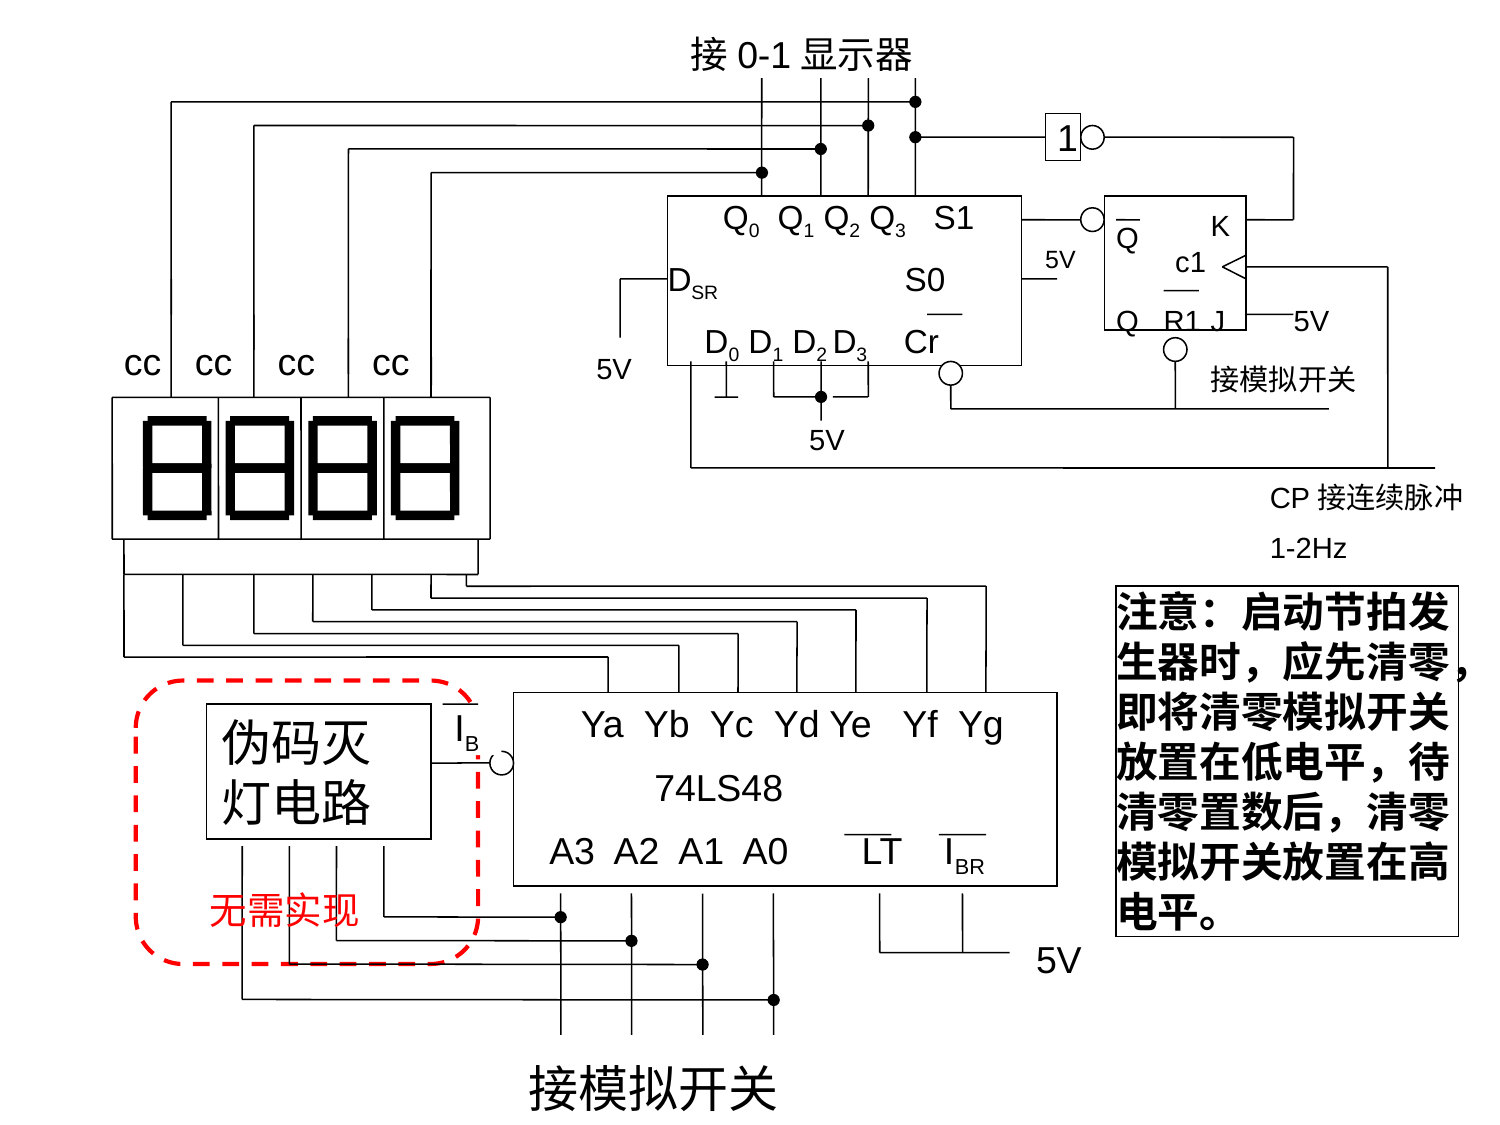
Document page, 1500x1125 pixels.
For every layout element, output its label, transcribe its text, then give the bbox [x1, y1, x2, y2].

text_box 无需实现 [194, 879, 443, 940]
text_box [337, 934, 638, 948]
text_box [243, 993, 780, 1007]
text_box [312, 420, 373, 516]
text_box [869, 119, 875, 132]
text_box [1080, 207, 1105, 232]
text_box [1104, 196, 1247, 331]
text_box Q [1116, 220, 1140, 255]
text_box cc [372, 338, 420, 384]
text_box CP接连续脉冲 1-2Hz [1269, 479, 1471, 565]
text_box [133, 678, 481, 967]
text_box 5V [1045, 243, 1081, 274]
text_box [229, 420, 290, 516]
text_box [762, 166, 769, 179]
text_box 5V [809, 420, 857, 456]
text_box 接模拟开关 [513, 1049, 880, 1125]
text_box 接0-1显示器 [690, 31, 1057, 77]
text_box 1 [1057, 113, 1081, 159]
text_box Ya Yb Yc Yd Ye Yf Yg 74LS48 A3 A2 A1 A0 LT IBR [513, 692, 1057, 887]
text_box c1 [1175, 243, 1211, 279]
text_box [1045, 113, 1081, 161]
text_box [916, 95, 922, 108]
text_box 5V [1021, 929, 1116, 989]
text_box cc [194, 338, 243, 384]
text_box IB [454, 704, 502, 756]
text_box [773, 390, 828, 404]
text_box [1163, 337, 1188, 362]
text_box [395, 420, 455, 516]
text_box 注意：启动节拍发生器时，应先清零，即将清零模拟开关放置在低电平，待清零置数后，清零模拟开关放置在高电平。 [1116, 586, 1459, 937]
text_box J [1210, 302, 1235, 338]
text_box [443, 910, 567, 924]
text_box [762, 143, 820, 155]
text_box [489, 751, 514, 775]
text_box [430, 166, 761, 179]
text_box [939, 361, 963, 386]
text_box Q [1116, 302, 1140, 338]
text_box [869, 95, 915, 108]
text_box 接模拟开关 [1210, 361, 1364, 397]
text_box [290, 958, 709, 971]
text_box cc [277, 338, 325, 384]
text_box [909, 130, 1045, 144]
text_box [147, 420, 207, 516]
text_box 5V [596, 349, 644, 385]
text_box cc [123, 338, 172, 384]
text_box 5V [1293, 302, 1341, 338]
text_box [821, 142, 828, 156]
text_box K [1210, 207, 1235, 243]
text_box 伪码灭灯电路 [206, 704, 431, 839]
text_box R1 [1163, 302, 1210, 338]
text_box Q0 Q1 Q2 Q3 S1 DSR S0 D0 D1 D2 D3 Cr [667, 196, 1022, 366]
text_box [1081, 125, 1105, 150]
text_box [821, 119, 868, 132]
